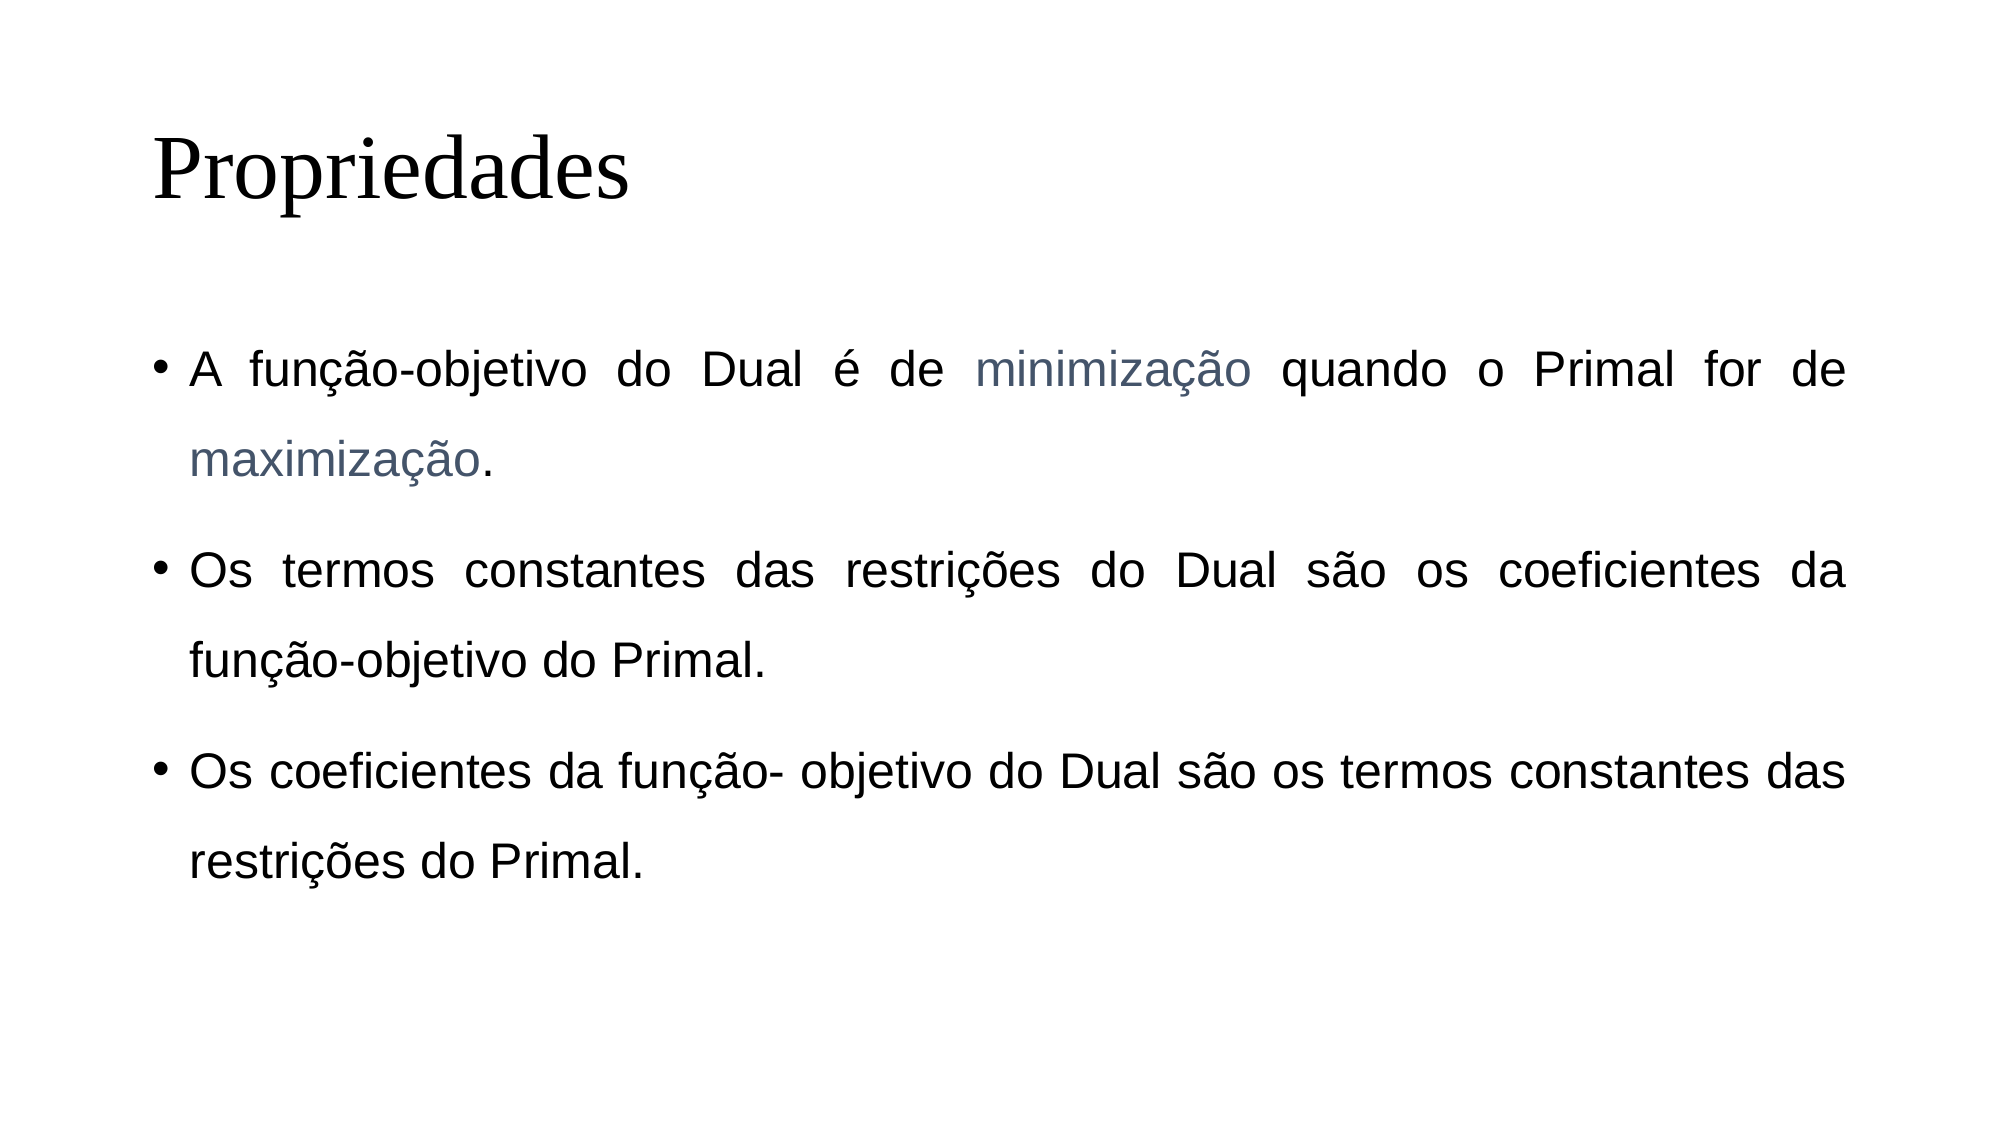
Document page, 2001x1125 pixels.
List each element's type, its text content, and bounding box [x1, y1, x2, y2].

list A função-objetivo do Dual é de minimização quando o Primal for de maximização. Os termos constantes das restrições do Dual são os coeficientes da função-objetivo do Primal. Os coeficientes da função- objetivo do Dual são os termos constantes das restrições do Primal. [137, 299, 1863, 1014]
title Propriedades [137, 59, 1863, 278]
